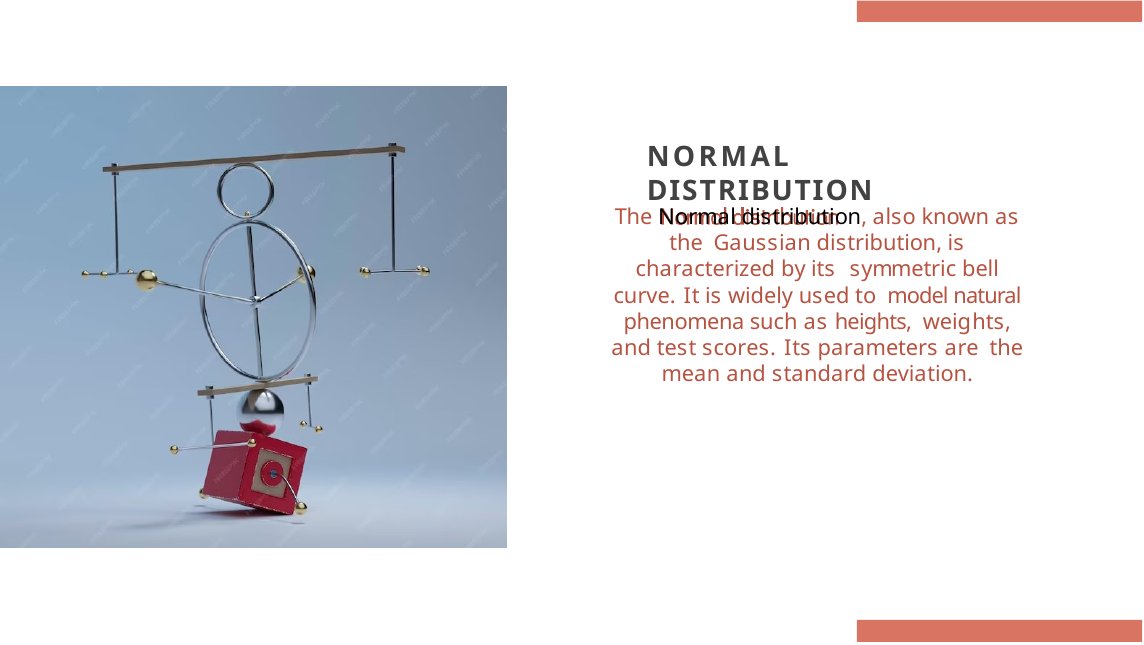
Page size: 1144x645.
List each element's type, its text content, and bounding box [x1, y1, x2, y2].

picture [0, 85, 507, 549]
picture [661, 207, 839, 226]
text_box The Normal distribution, also known as the Gaussian distribution, is characterized by its symmetric bell curve. It is widely used to model natural phenomena such as heights, weights, and test scores. Its parameters are the mean and standard deviation. [608, 200, 1025, 387]
title NORMAL DISTRIBUTION [644, 136, 995, 200]
